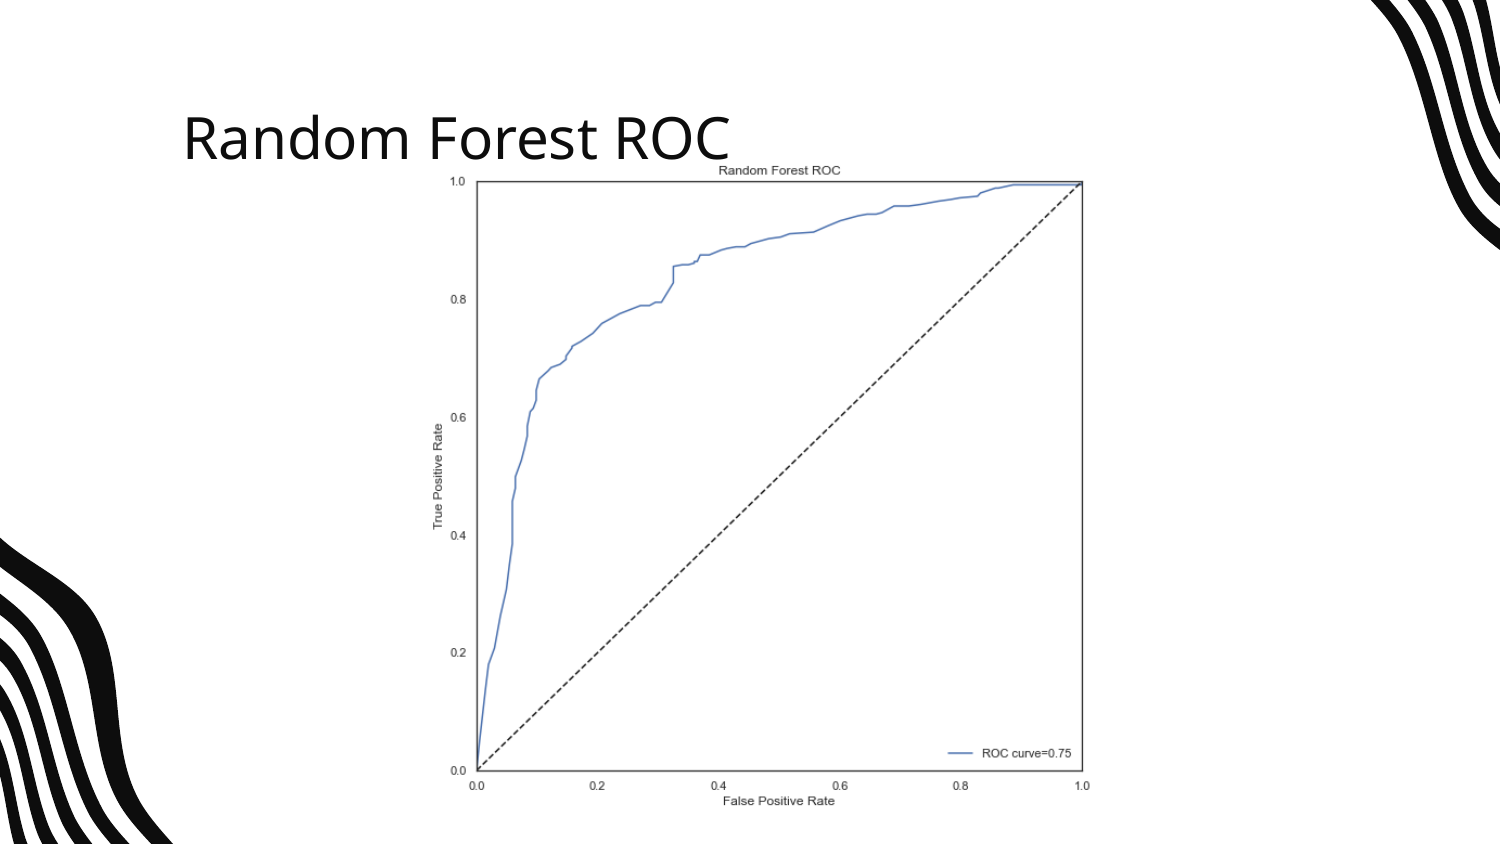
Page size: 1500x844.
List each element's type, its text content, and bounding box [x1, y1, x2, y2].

picture [426, 161, 1123, 816]
title Random Forest ROC [167, 95, 1381, 190]
